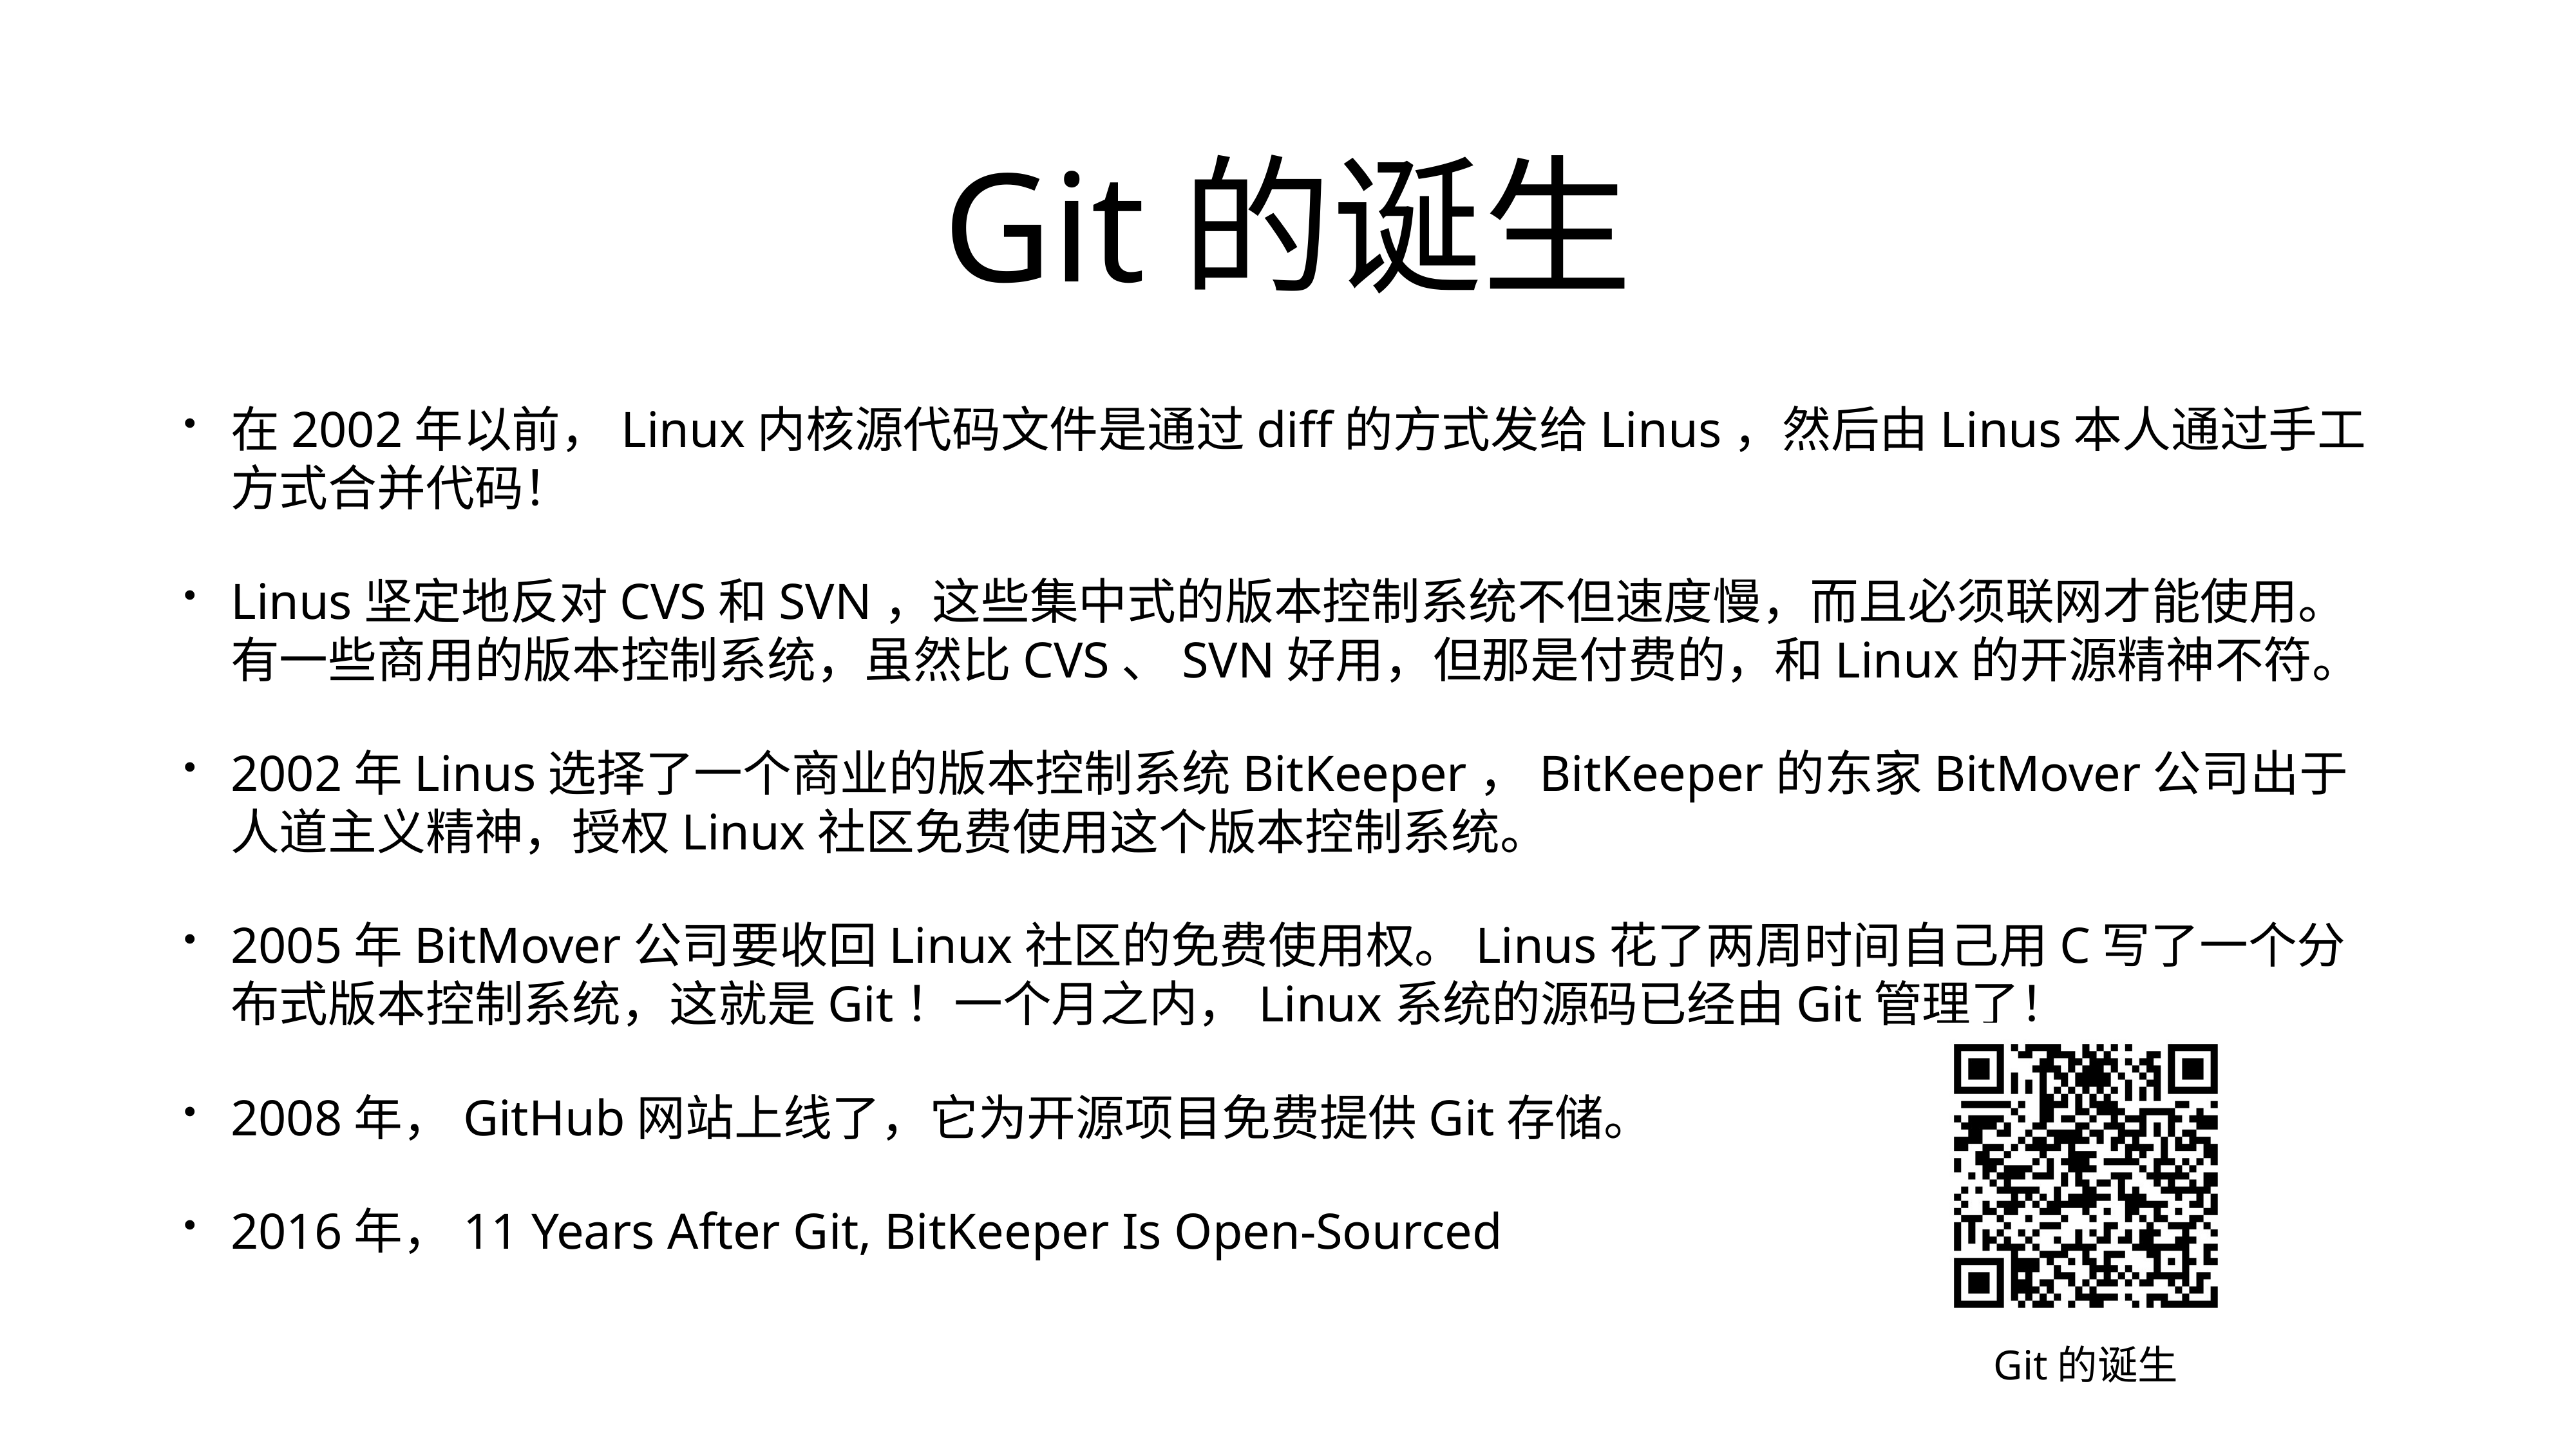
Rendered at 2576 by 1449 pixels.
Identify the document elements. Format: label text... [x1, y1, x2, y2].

text_box Git的诞生 [1988, 1334, 2184, 1394]
title Git的诞生 [178, 100, 2398, 341]
list 在2002年以前，Linux内核源代码文件是通过diff的方式发给Linus，然后由Linus本人通过手工方式合并代码！ Linus坚定地反对CVS和SVN，这些集中式的版本控制系统不但速度慢，而且必须联网才能使用。有一些商用的版本控制系统，虽然比CVS、SVN好用，但那是付费的，和Linux的开源精神不符。 2002年Linus选择了一个商业的版本控制系统BitKeeper，BitKeeper的东家BitMover公司出于人道主义精神，授权Linux社区免费使用这个版本控制系统。 2005年BitMover公司要收回Linux社区的免费使用权。Linus花了两周时间自己用C写了一个分布式版本控制系统，这就是Git！一个月之内，Linux系统的源码已经由Git管理了！ 2008年，GitHub网站上线了，它为开源项目免费提供Git存储。 2016年，11 Years After Git, BitKeeper Is Open-Sourced [178, 341, 2398, 1316]
picture [1933, 1023, 2239, 1329]
